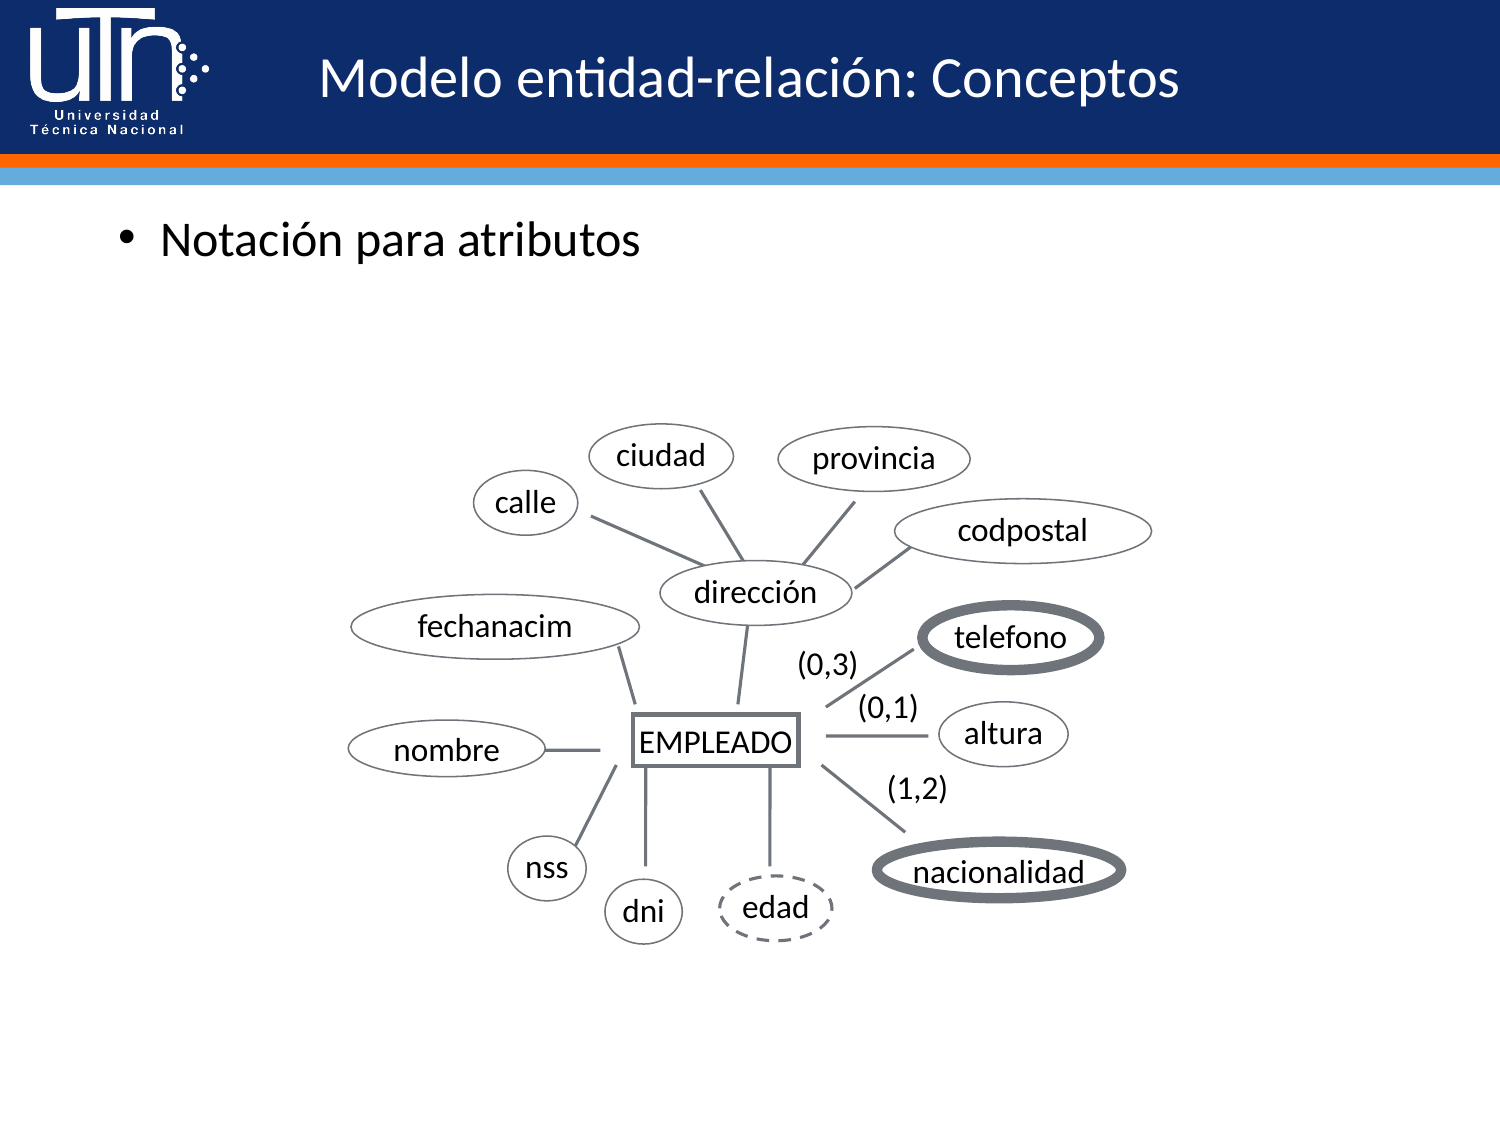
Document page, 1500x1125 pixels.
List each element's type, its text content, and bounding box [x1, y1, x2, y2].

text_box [348, 423, 1152, 945]
list Notación para atributos [103, 198, 1397, 1012]
title Modelo entidad-relación: Conceptos [0, 0, 1500, 154]
